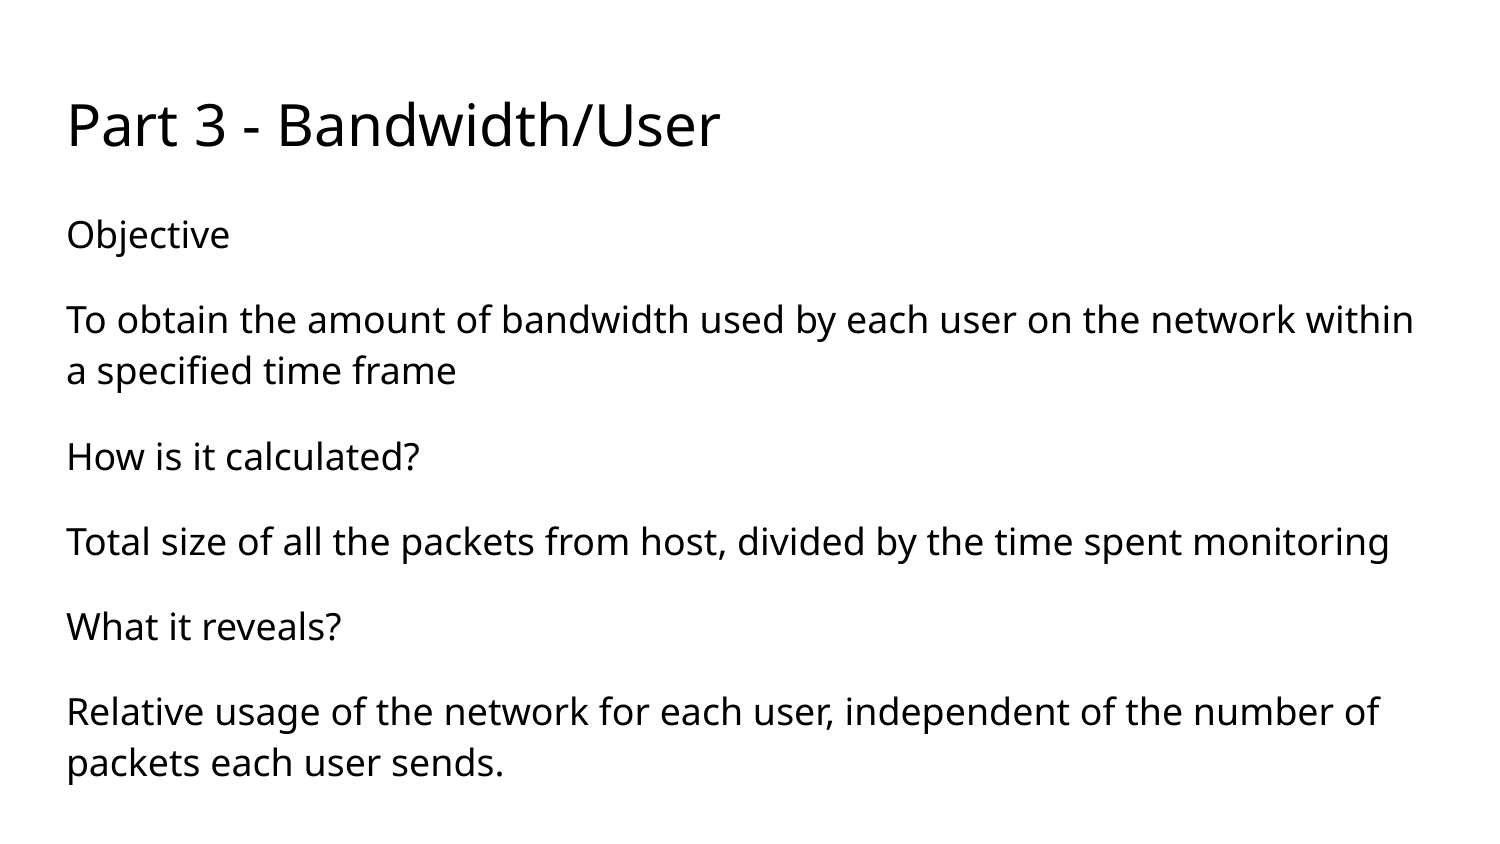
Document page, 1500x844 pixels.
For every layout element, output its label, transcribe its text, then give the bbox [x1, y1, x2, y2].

title Part 3 - Bandwidth/User [51, 72, 1449, 167]
list Objective To obtain the amount of bandwidth used by each user on the network within a specified time frame How is it calculated? Total size of all the packets from host, divided by the time spent monitoring What it reveals? Relative usage of the network for each user, independent of the number of packets each user sends. [51, 189, 1449, 798]
